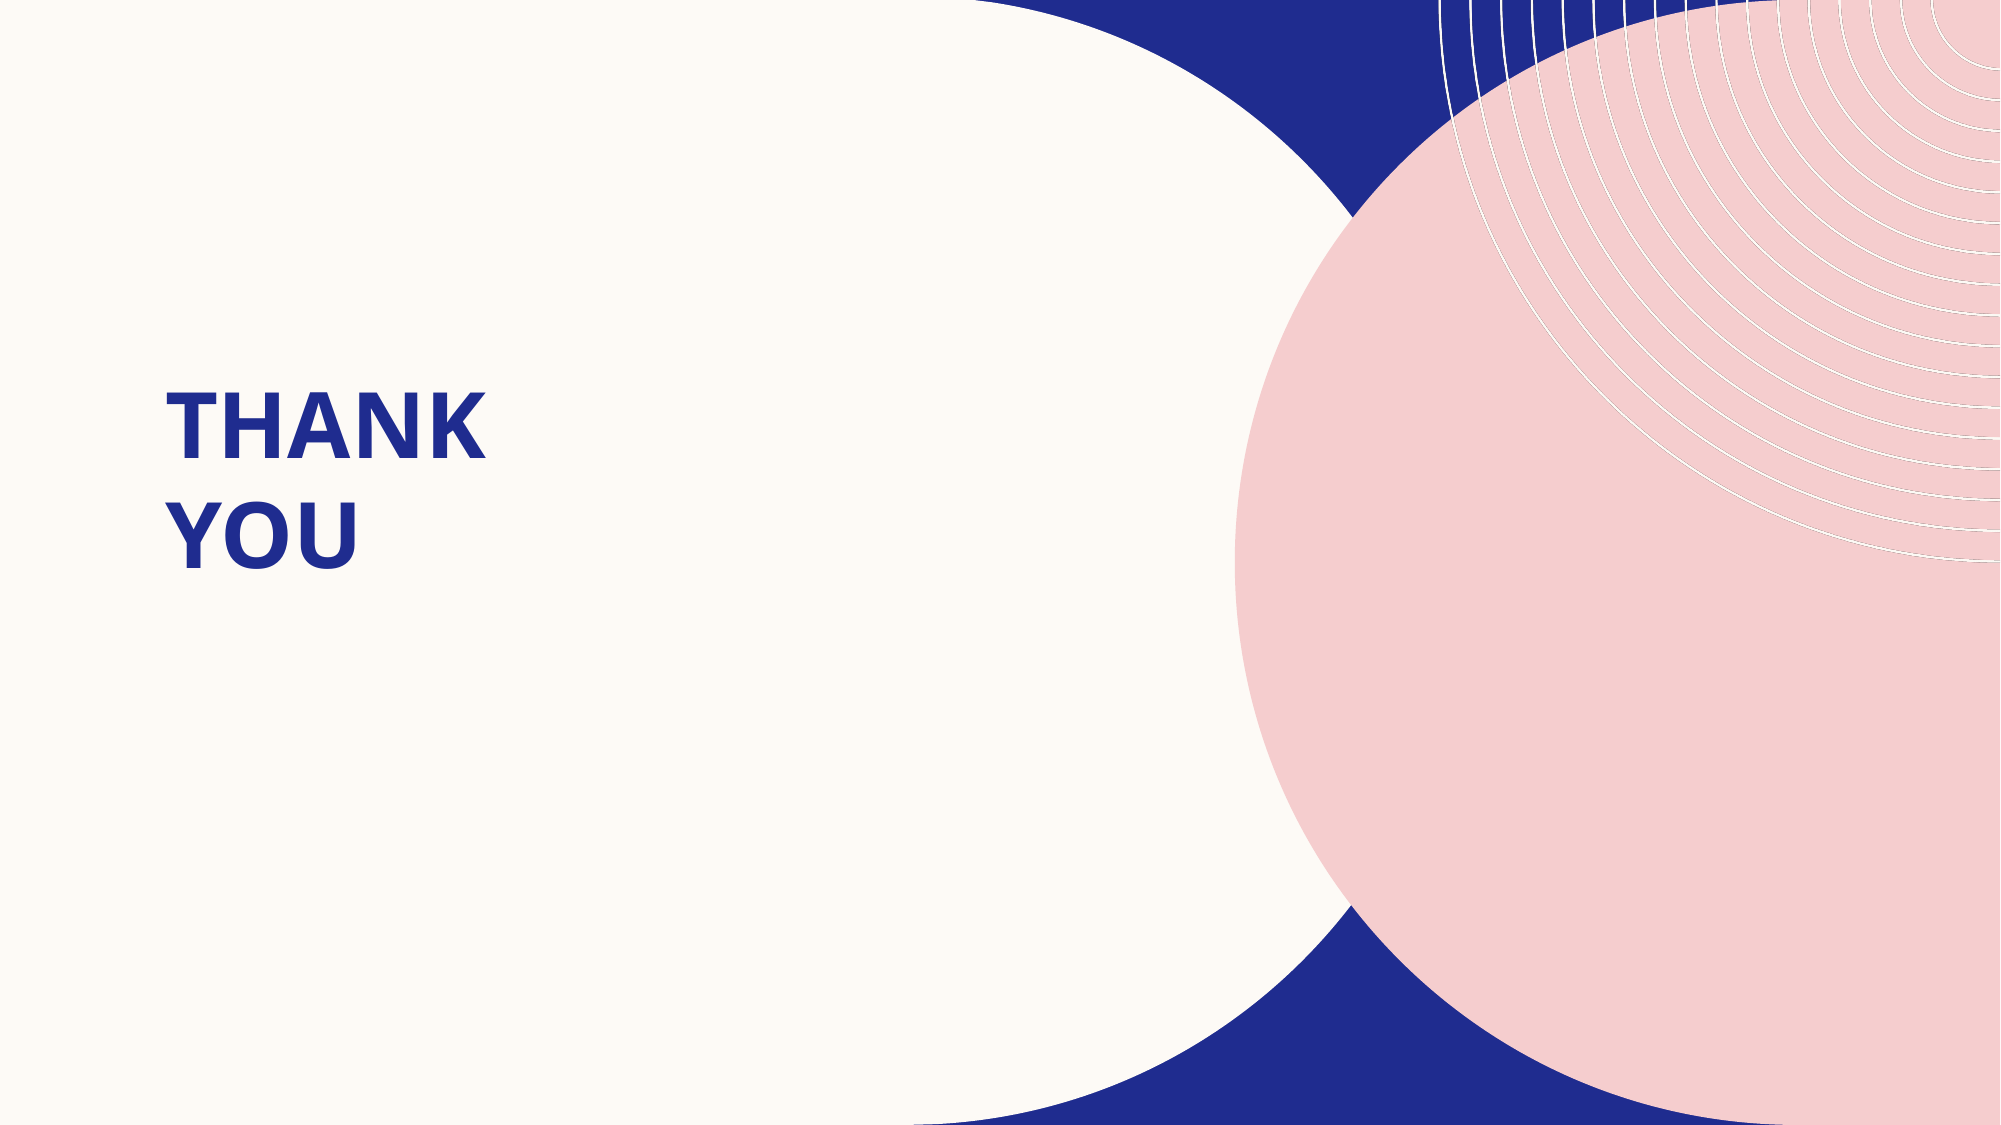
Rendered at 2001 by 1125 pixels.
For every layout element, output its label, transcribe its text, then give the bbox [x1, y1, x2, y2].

title Thank you [150, 139, 1088, 587]
picture [1438, 0, 2001, 563]
